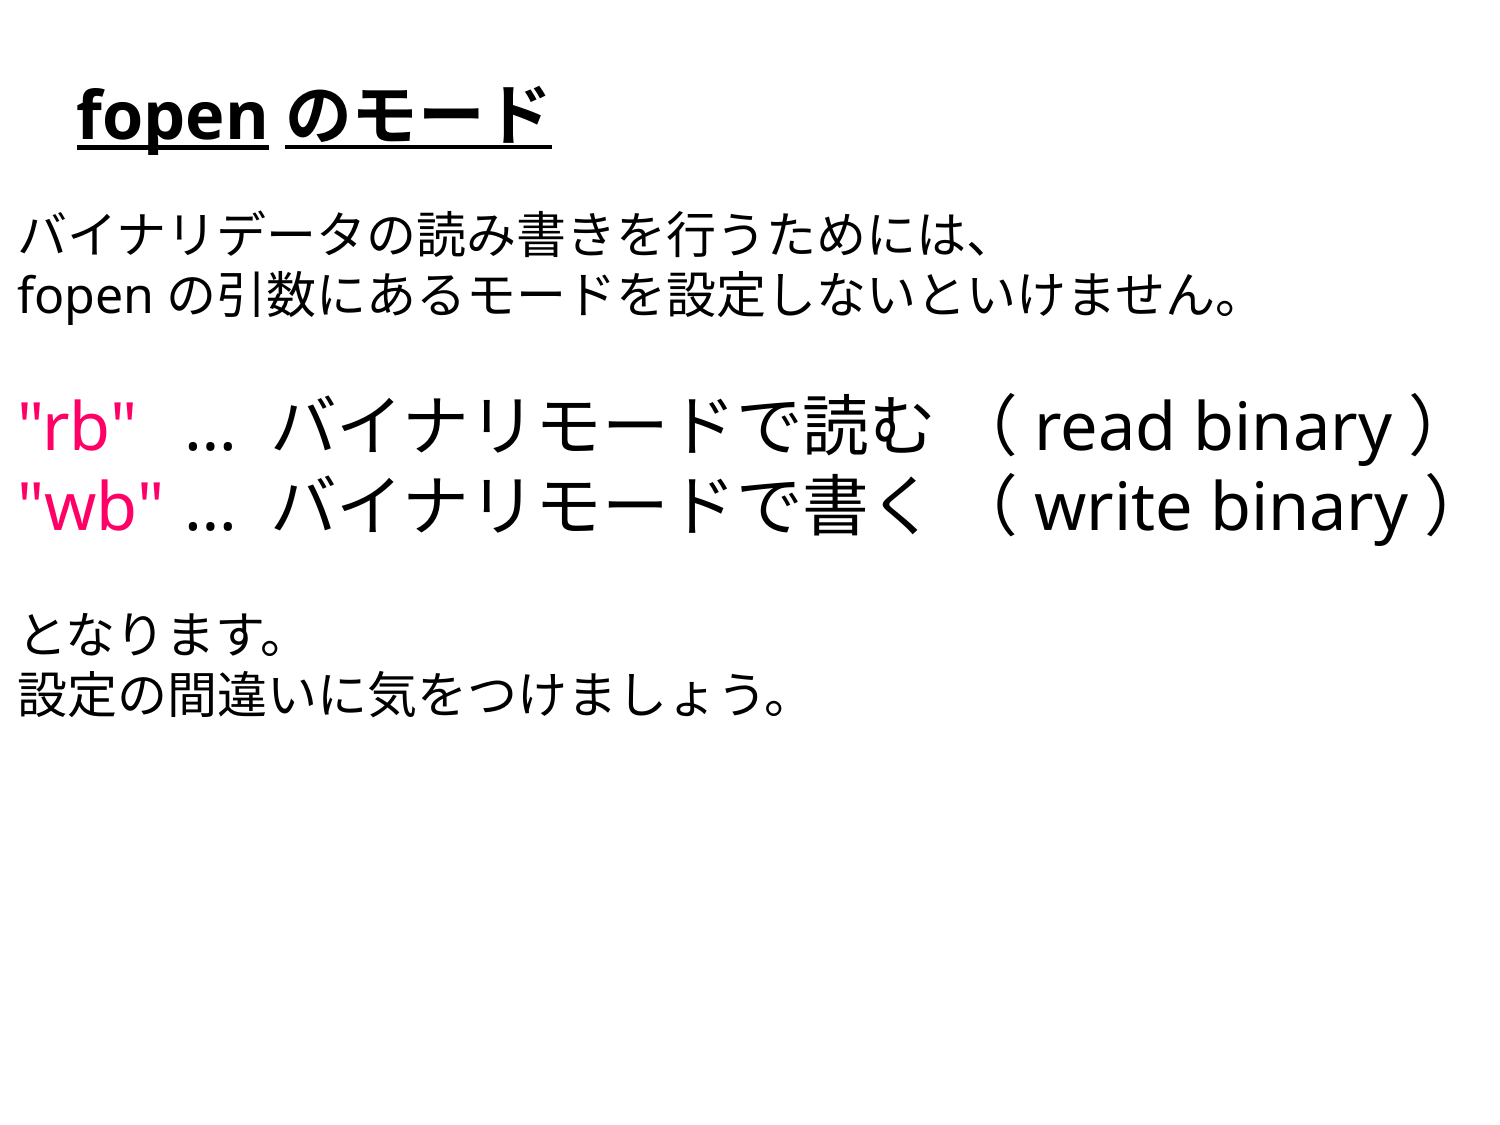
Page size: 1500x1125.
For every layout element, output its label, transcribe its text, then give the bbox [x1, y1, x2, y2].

text_box fopenのモード [61, 65, 567, 161]
text_box バイナリデータの読み書きを行うためには、 fopenの引数にあるモードを設定しないといけません。 "rb" … バイナリモードで読む （read binary） "wb" … バイナリモードで書く （write binary） となります。 設定の間違いに気をつけましょう。 [2, 196, 1500, 731]
